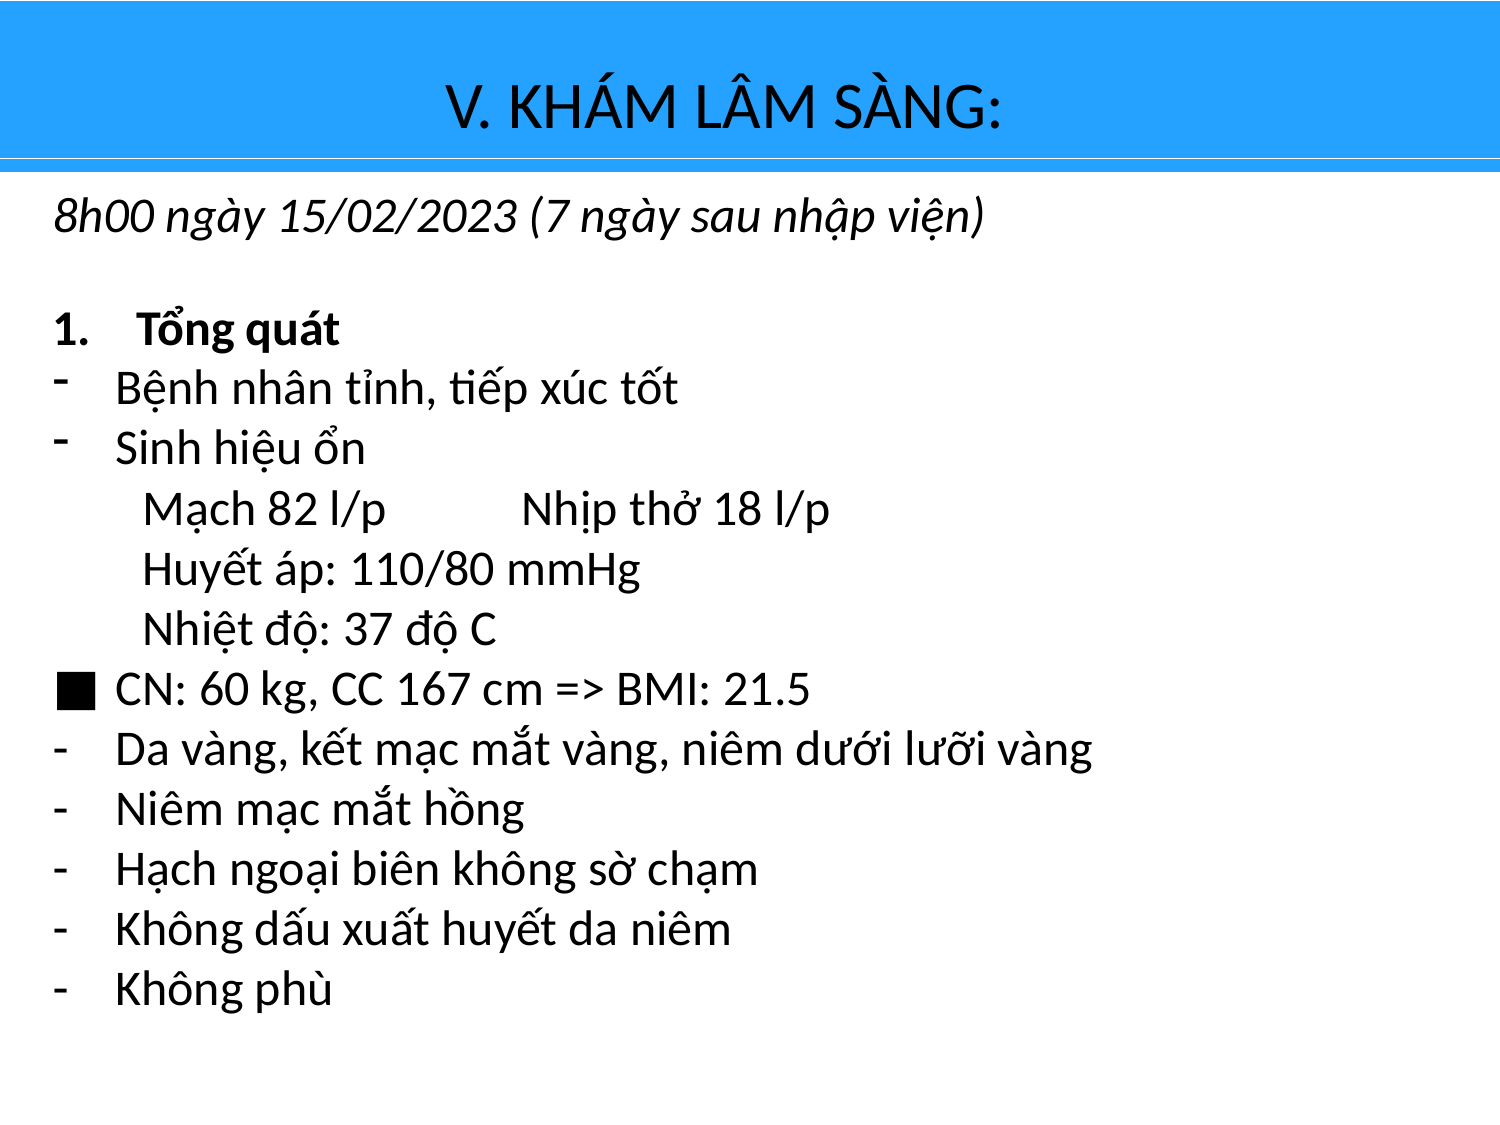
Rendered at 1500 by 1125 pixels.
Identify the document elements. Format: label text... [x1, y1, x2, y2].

text_box 8h00 ngày 15/02/2023 (7 ngày sau nhập viện) [37, 174, 1268, 287]
text_box Tổng quát Bệnh nhân tỉnh, tiếp xúc tốt Sinh hiệu ổn Mạch 82 l/p Nhịp thở 18 l/p Huyết áp: 110/80 mmHg Nhiệt độ: 37 độ C CN: 60 kg, CC 167 cm => BMI: 21.5 Da vàng, kết mạc mắt vàng, niêm dưới lưỡi vàng Niêm mạc mắt hồng Hạch ngoại biên không sờ chạm Không dấu xuất huyết da niêm Không phù [37, 287, 1463, 1083]
title V. KHÁM LÂM SÀNG: [87, 24, 1363, 150]
